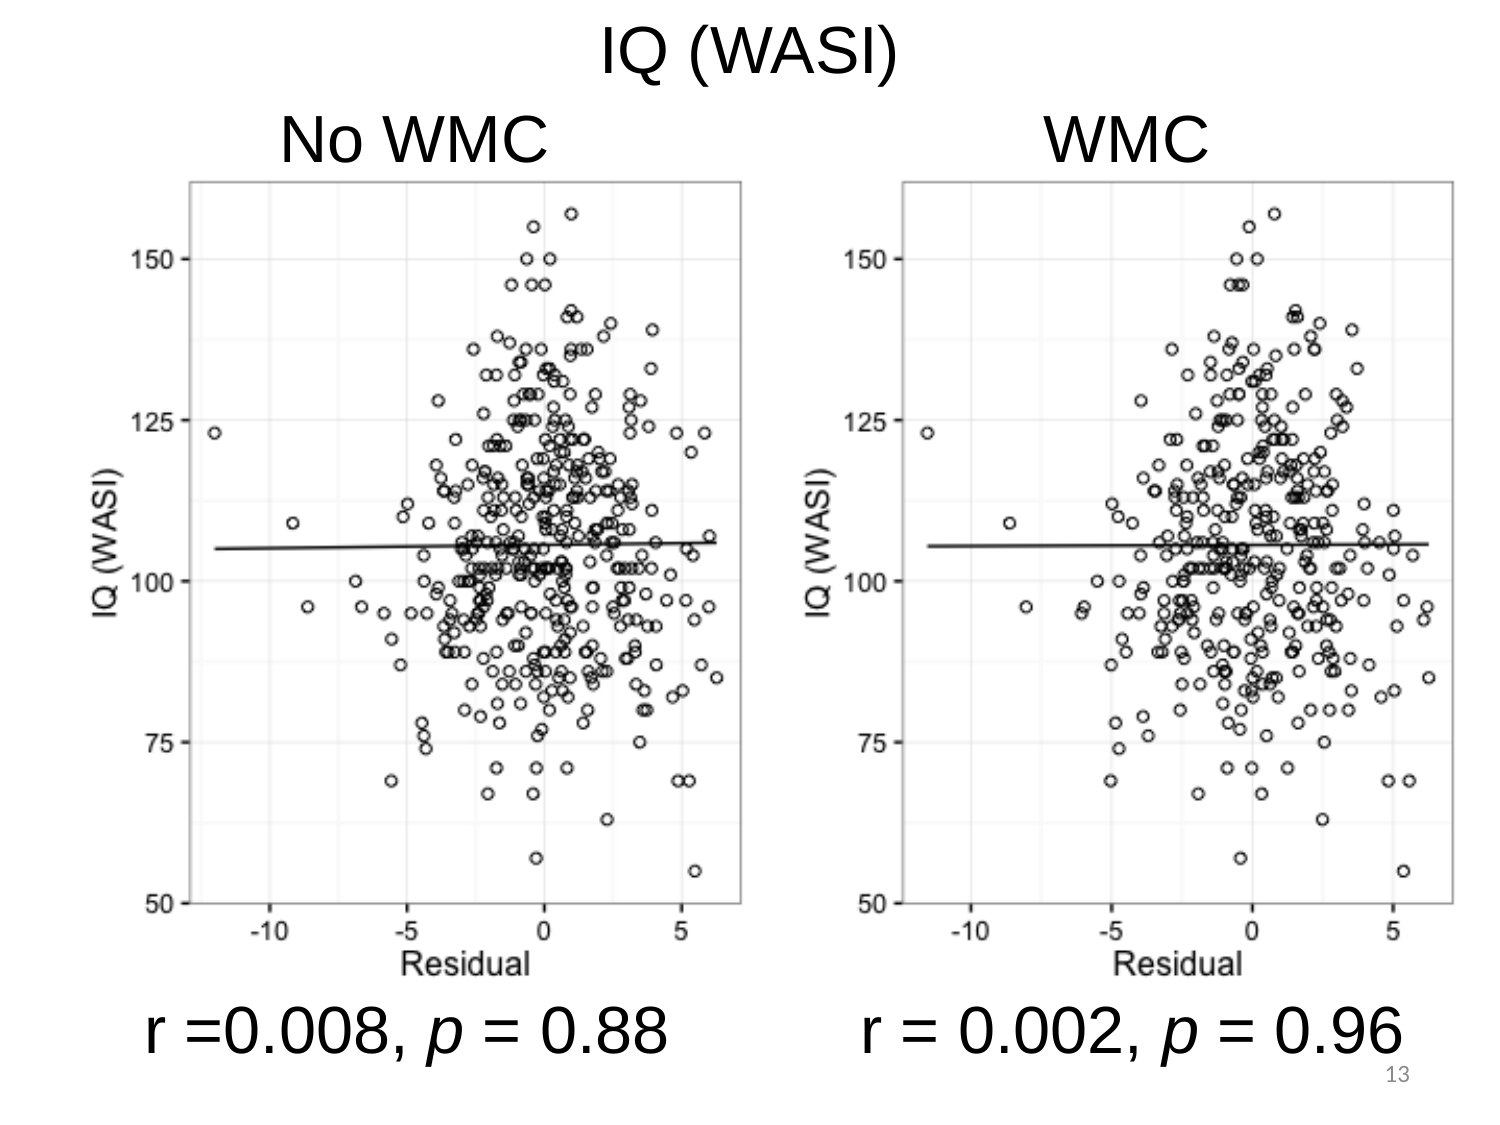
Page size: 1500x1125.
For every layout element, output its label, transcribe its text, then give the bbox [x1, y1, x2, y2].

text_box No WMC [70, 95, 759, 164]
text_box r =0.008, p = 0.88 [70, 1005, 762, 1075]
slide_number 13 [1074, 1042, 1425, 1103]
picture [70, 165, 759, 1000]
text_box IQ (WASI) [0, 0, 1500, 95]
text_box r = 0.002, p = 0.96 [783, 979, 1500, 1075]
picture [783, 165, 1472, 1000]
text_box WMC [783, 95, 1471, 164]
